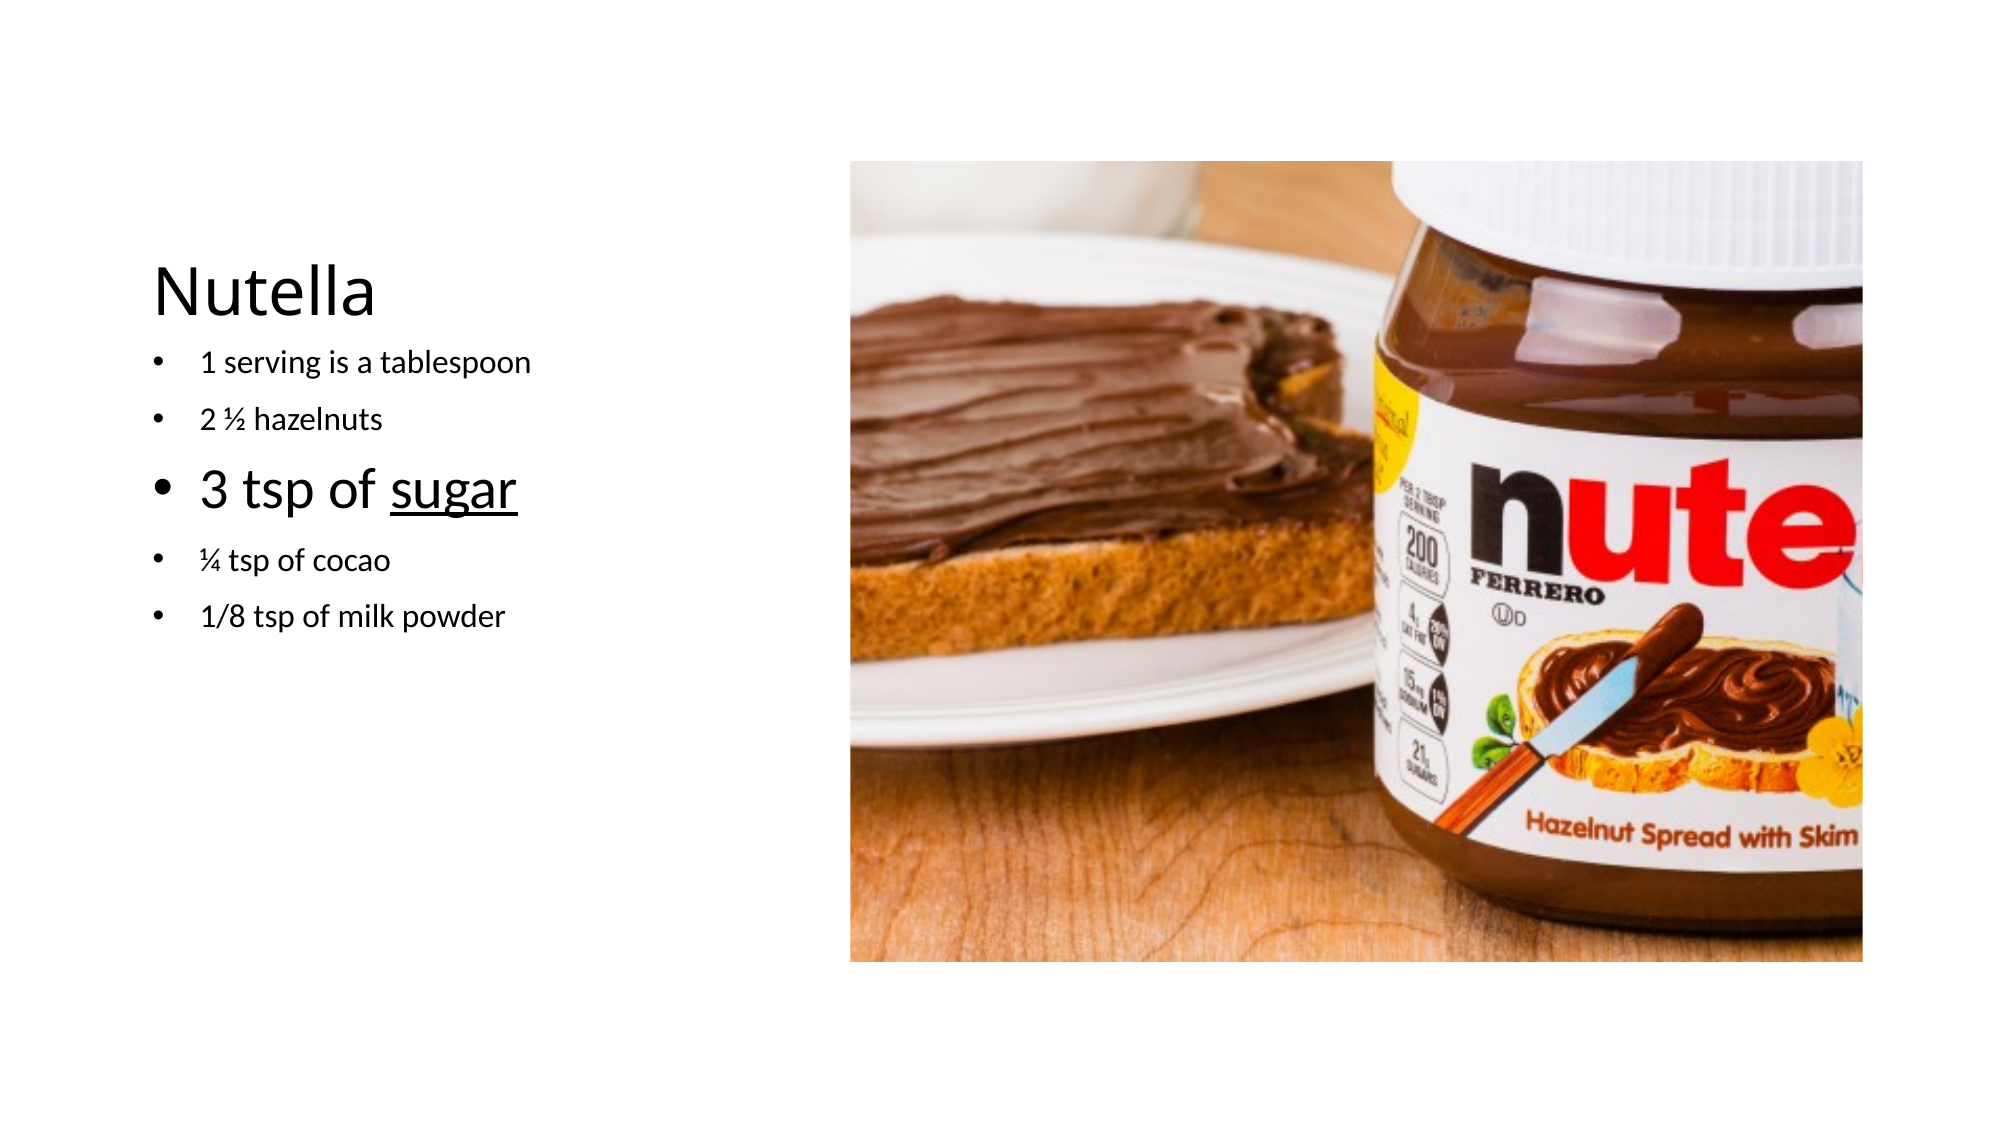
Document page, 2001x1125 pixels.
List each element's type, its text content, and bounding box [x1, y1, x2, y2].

picture [850, 161, 1863, 962]
title Nutella [137, 75, 783, 337]
list 1 serving is a tablespoon 2 ½ hazelnuts 3 tsp of sugar ¼ tsp of cocao 1/8 tsp of milk powder [137, 337, 783, 963]
